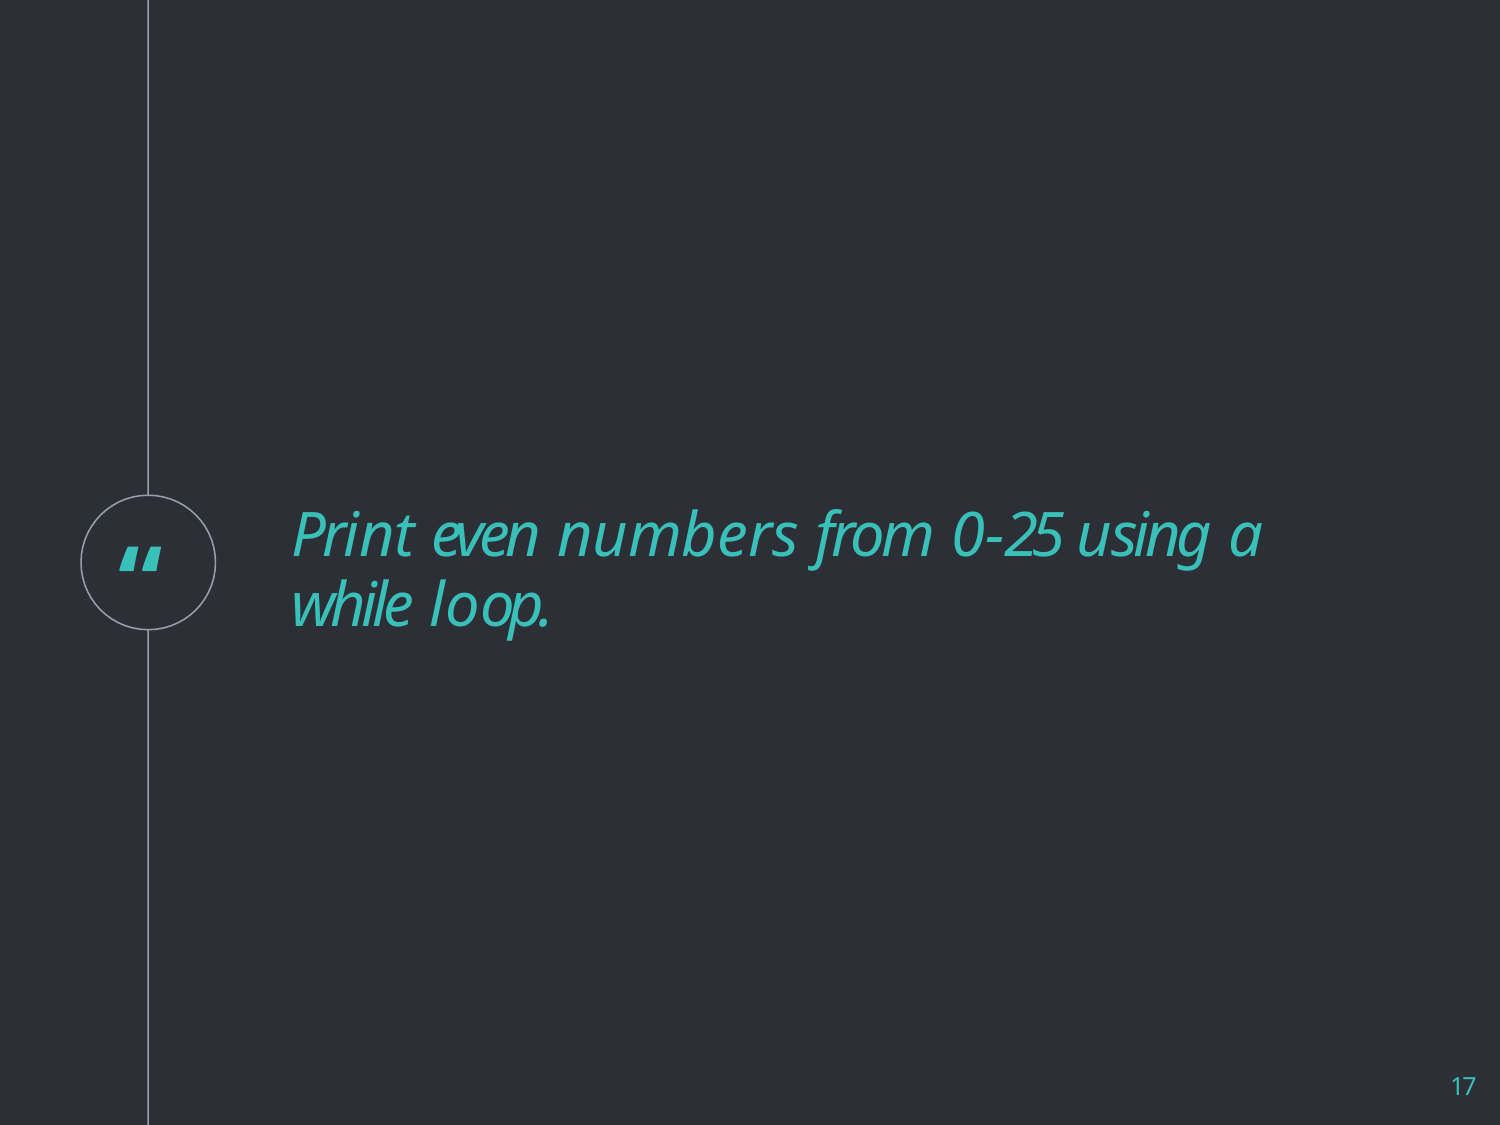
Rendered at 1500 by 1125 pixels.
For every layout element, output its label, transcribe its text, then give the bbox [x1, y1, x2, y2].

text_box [79, 494, 217, 631]
title Print even numbers from 0-25 using a while loop. [289, 491, 1310, 687]
slide_number 17 [1443, 1068, 1480, 1125]
